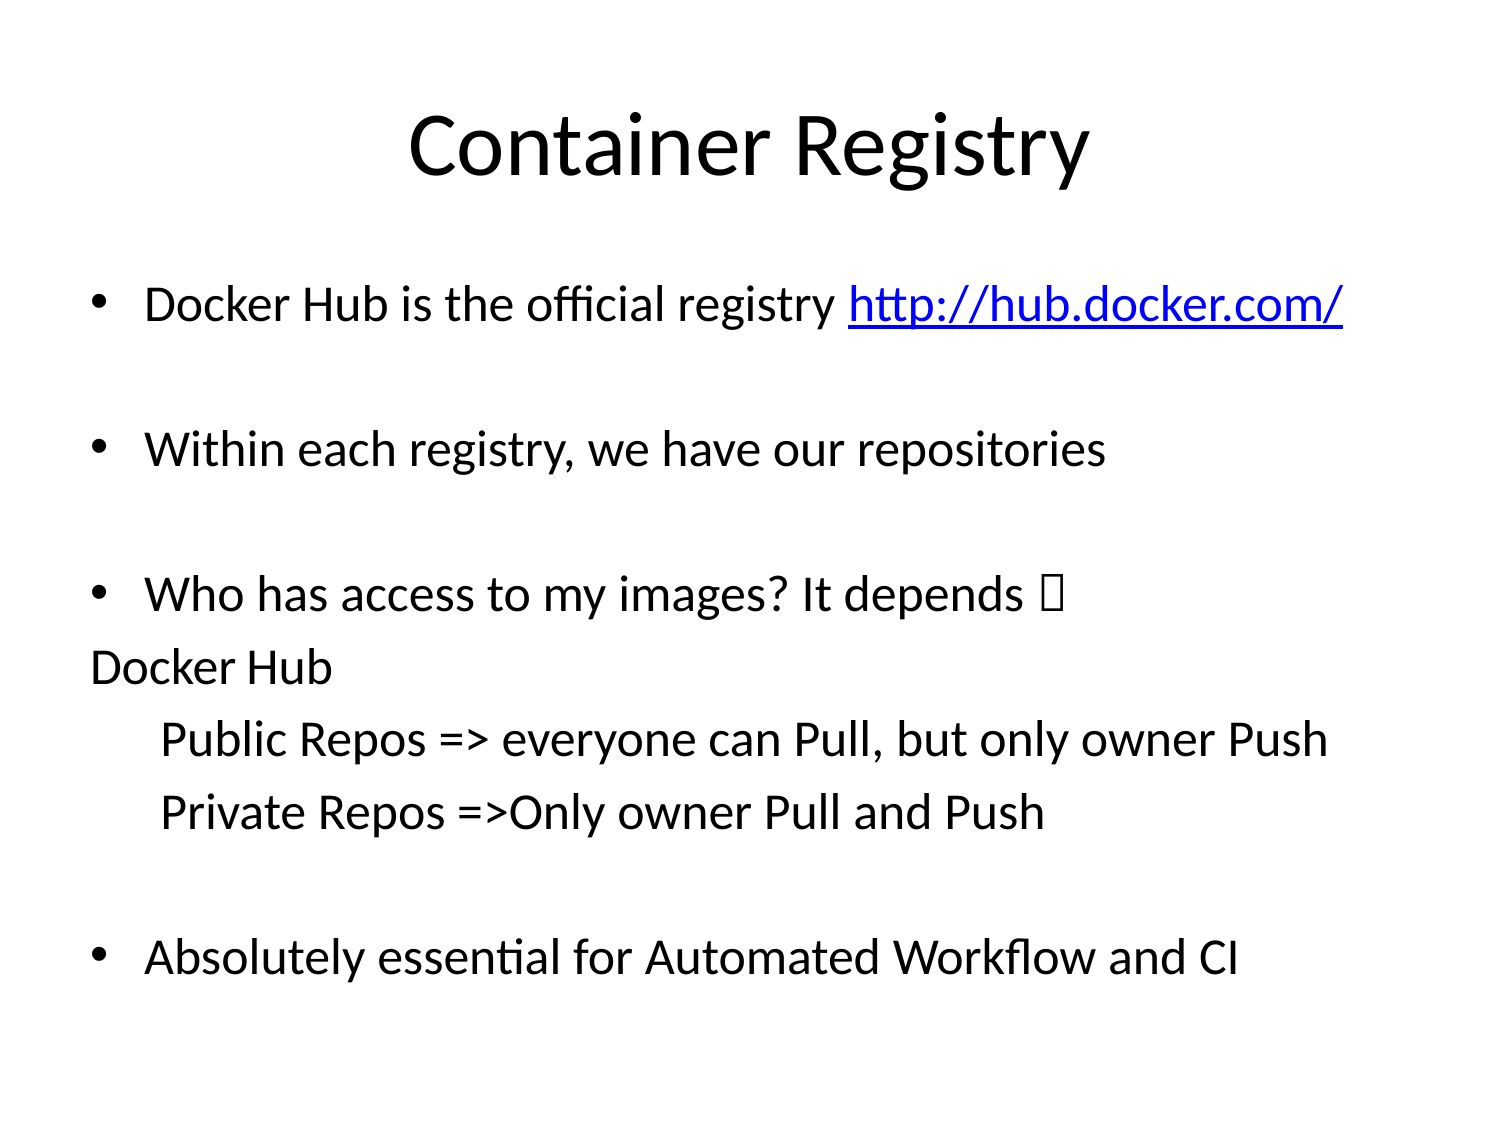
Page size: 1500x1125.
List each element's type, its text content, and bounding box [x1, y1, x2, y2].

list Docker Hub is the official registry http://hub.docker.com/ Within each registry, we have our repositories Who has access to my images? It depends  Docker Hub Public Repos => everyone can Pull, but only owner Push Private Repos =>Only owner Pull and Push Absolutely essential for Automated Workflow and CI [75, 262, 1425, 1005]
title Container Registry [75, 45, 1425, 233]
